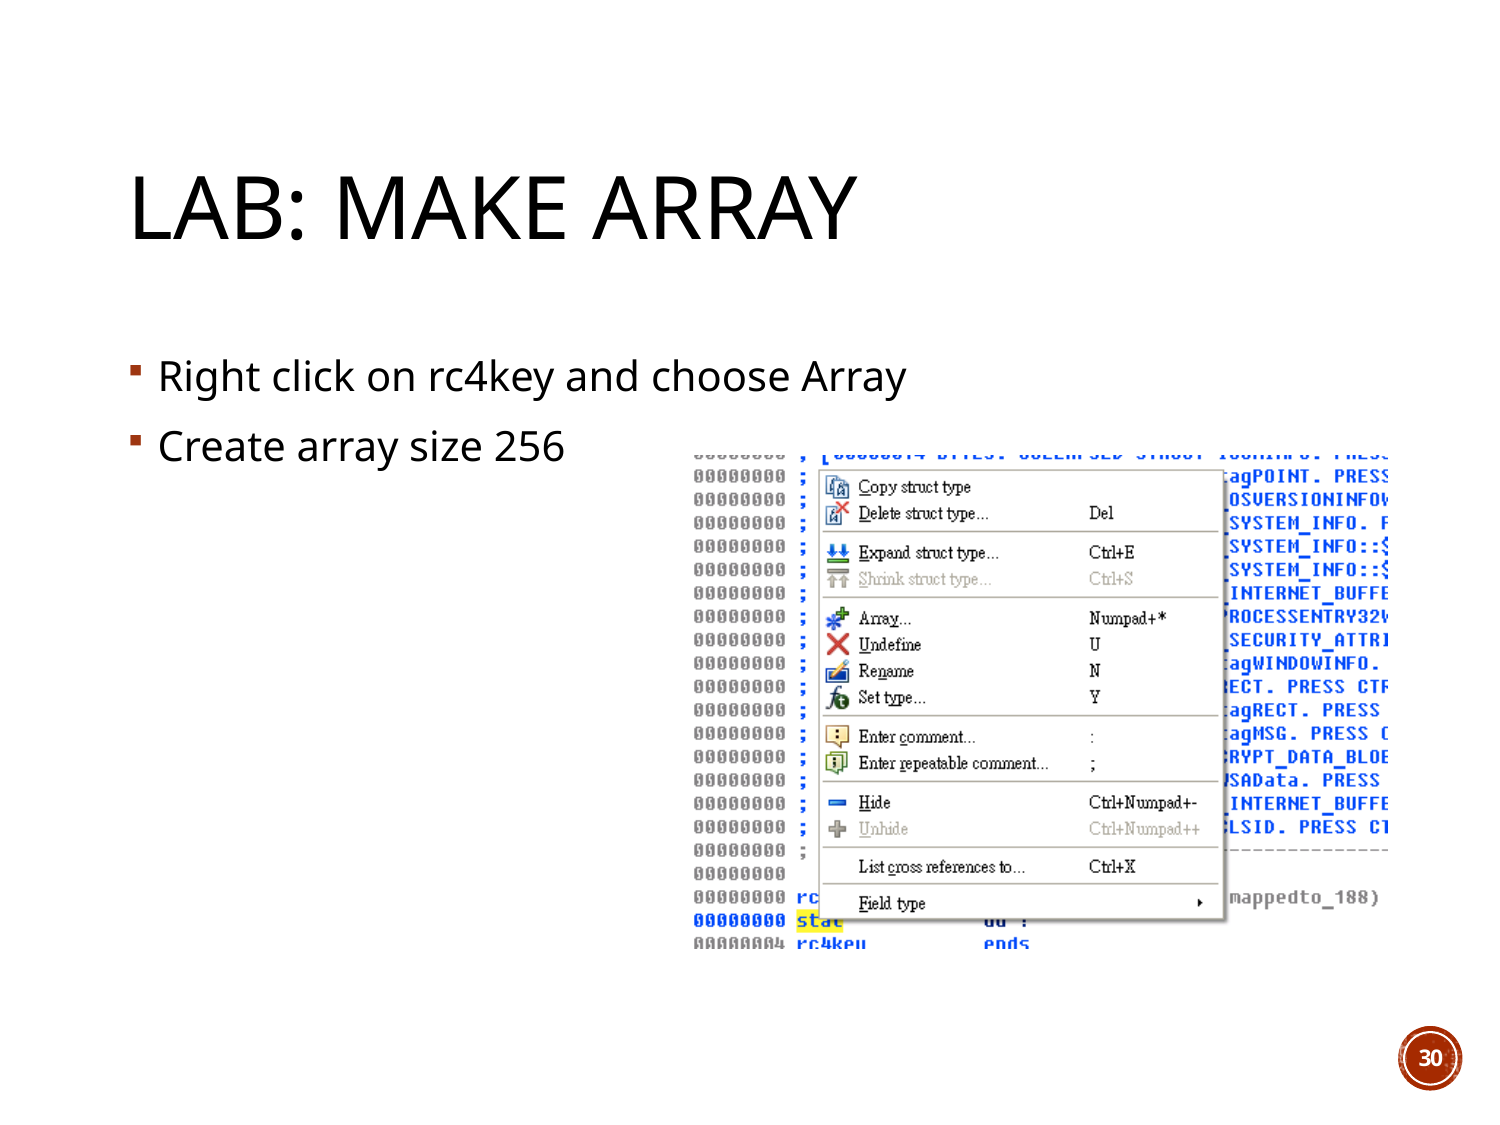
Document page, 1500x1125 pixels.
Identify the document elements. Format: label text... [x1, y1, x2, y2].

slide_number 30 [1391, 1028, 1471, 1089]
list Right click on rc4key and choose Array Create array size 256 [112, 348, 1388, 1013]
picture [693, 455, 1388, 949]
title Lab: Make Array [112, 79, 1388, 344]
